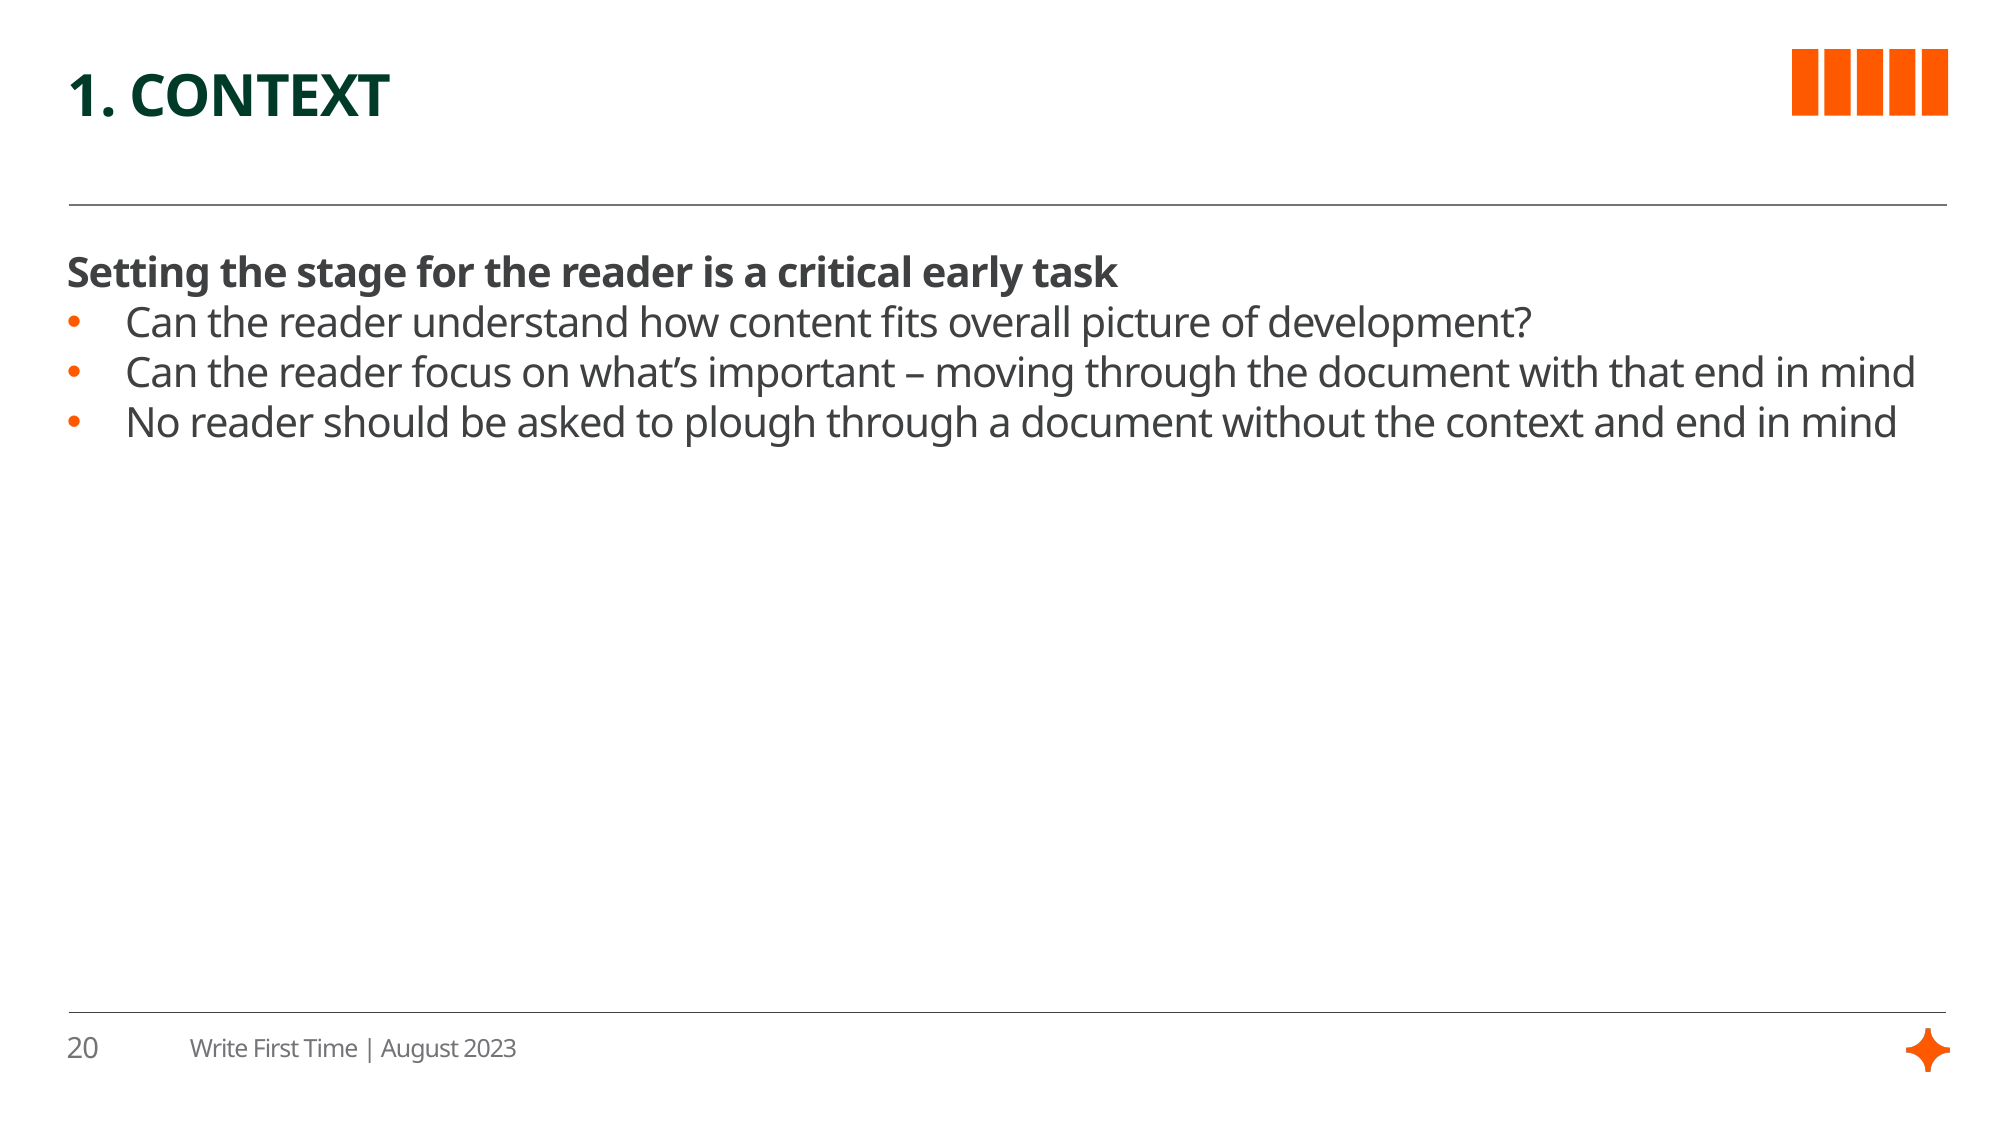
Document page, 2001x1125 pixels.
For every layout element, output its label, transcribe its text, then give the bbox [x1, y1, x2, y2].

list Setting the stage for the reader is a critical early task Can the reader understand how content fits overall picture of development? Can the reader focus on what’s important – moving through the document with that end in mind No reader should be asked to plough through a document without the context and end in mind [51, 124, 1946, 971]
title 1. CONTEXT [52, 50, 1947, 139]
footer Write First Time | August 2023 [174, 1012, 1947, 1088]
slide_number 20 [51, 1012, 127, 1088]
text_box [1824, 48, 1851, 116]
text_box [1889, 48, 1916, 116]
text_box [1792, 48, 1819, 116]
text_box [1921, 48, 1949, 116]
text_box [1856, 48, 1884, 116]
